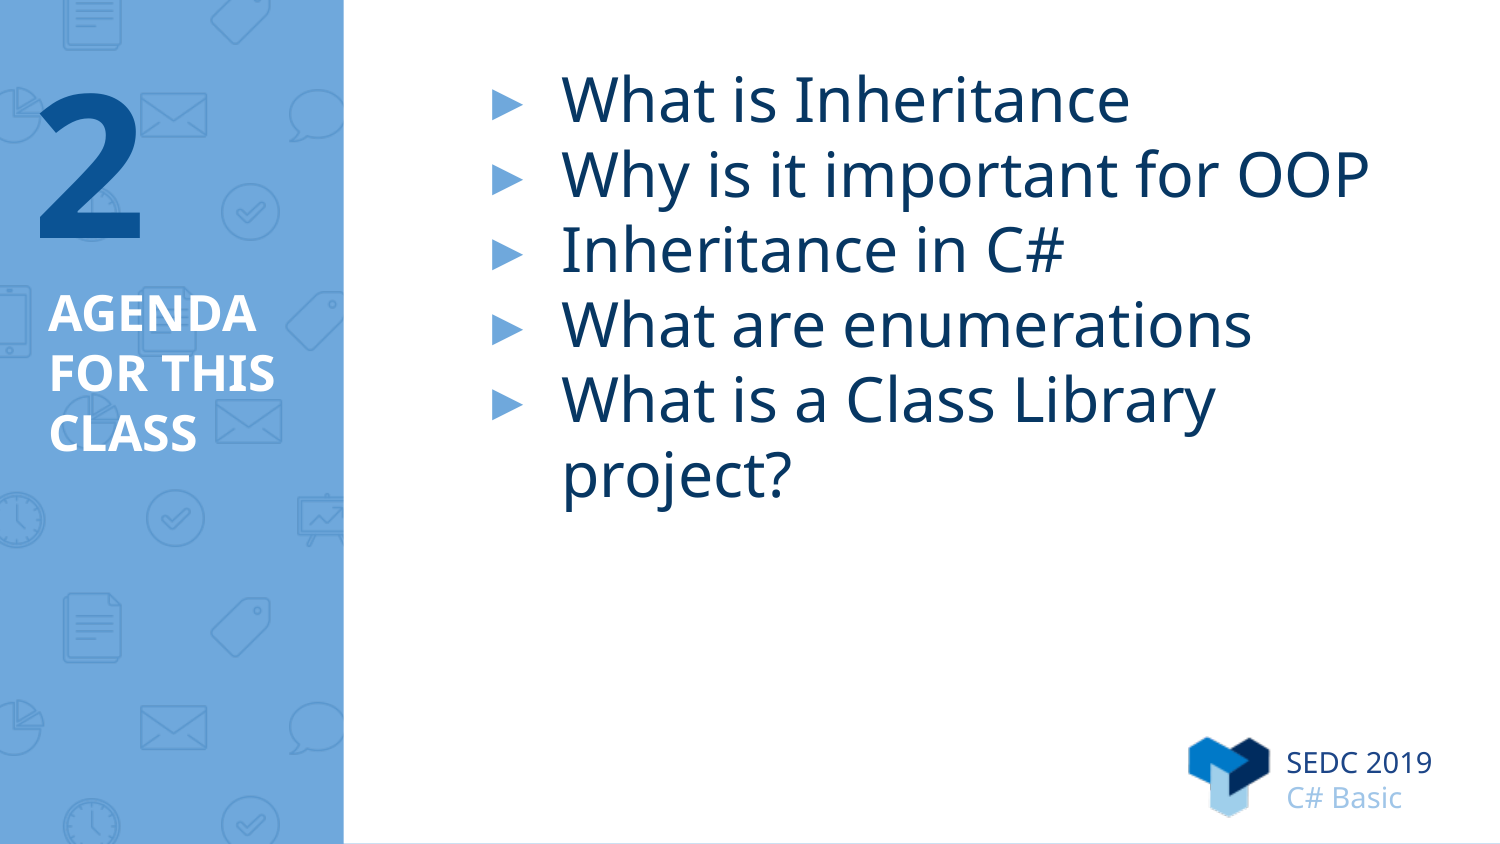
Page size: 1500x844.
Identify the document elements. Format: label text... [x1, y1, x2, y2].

slide_number ‹#› [17, 23, 315, 230]
list What is Inheritance Why is it important for OOP Inheritance in C# What are enumerations What is a Class Library project? [471, 45, 1413, 772]
title AGENDA FOR THIS CLASS [33, 266, 315, 473]
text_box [1186, 729, 1481, 826]
